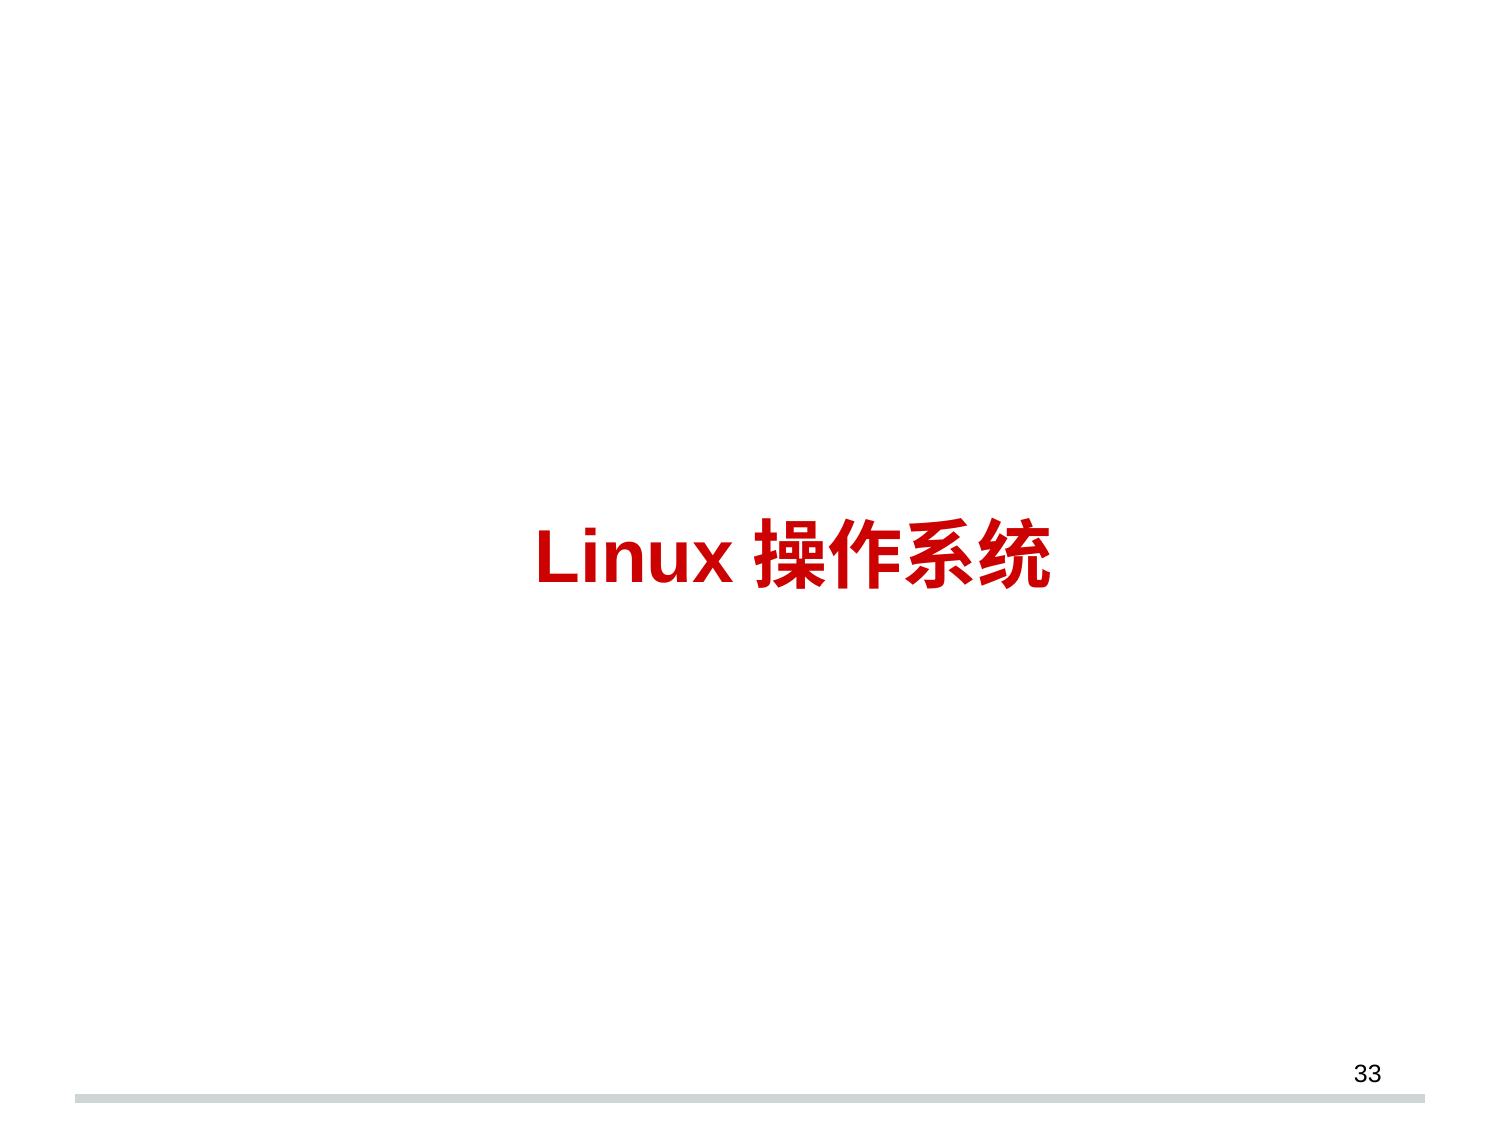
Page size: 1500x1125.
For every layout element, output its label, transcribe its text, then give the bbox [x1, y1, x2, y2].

slide_number 33 [1059, 1042, 1397, 1103]
title Linux操作系统 [212, 425, 1075, 613]
